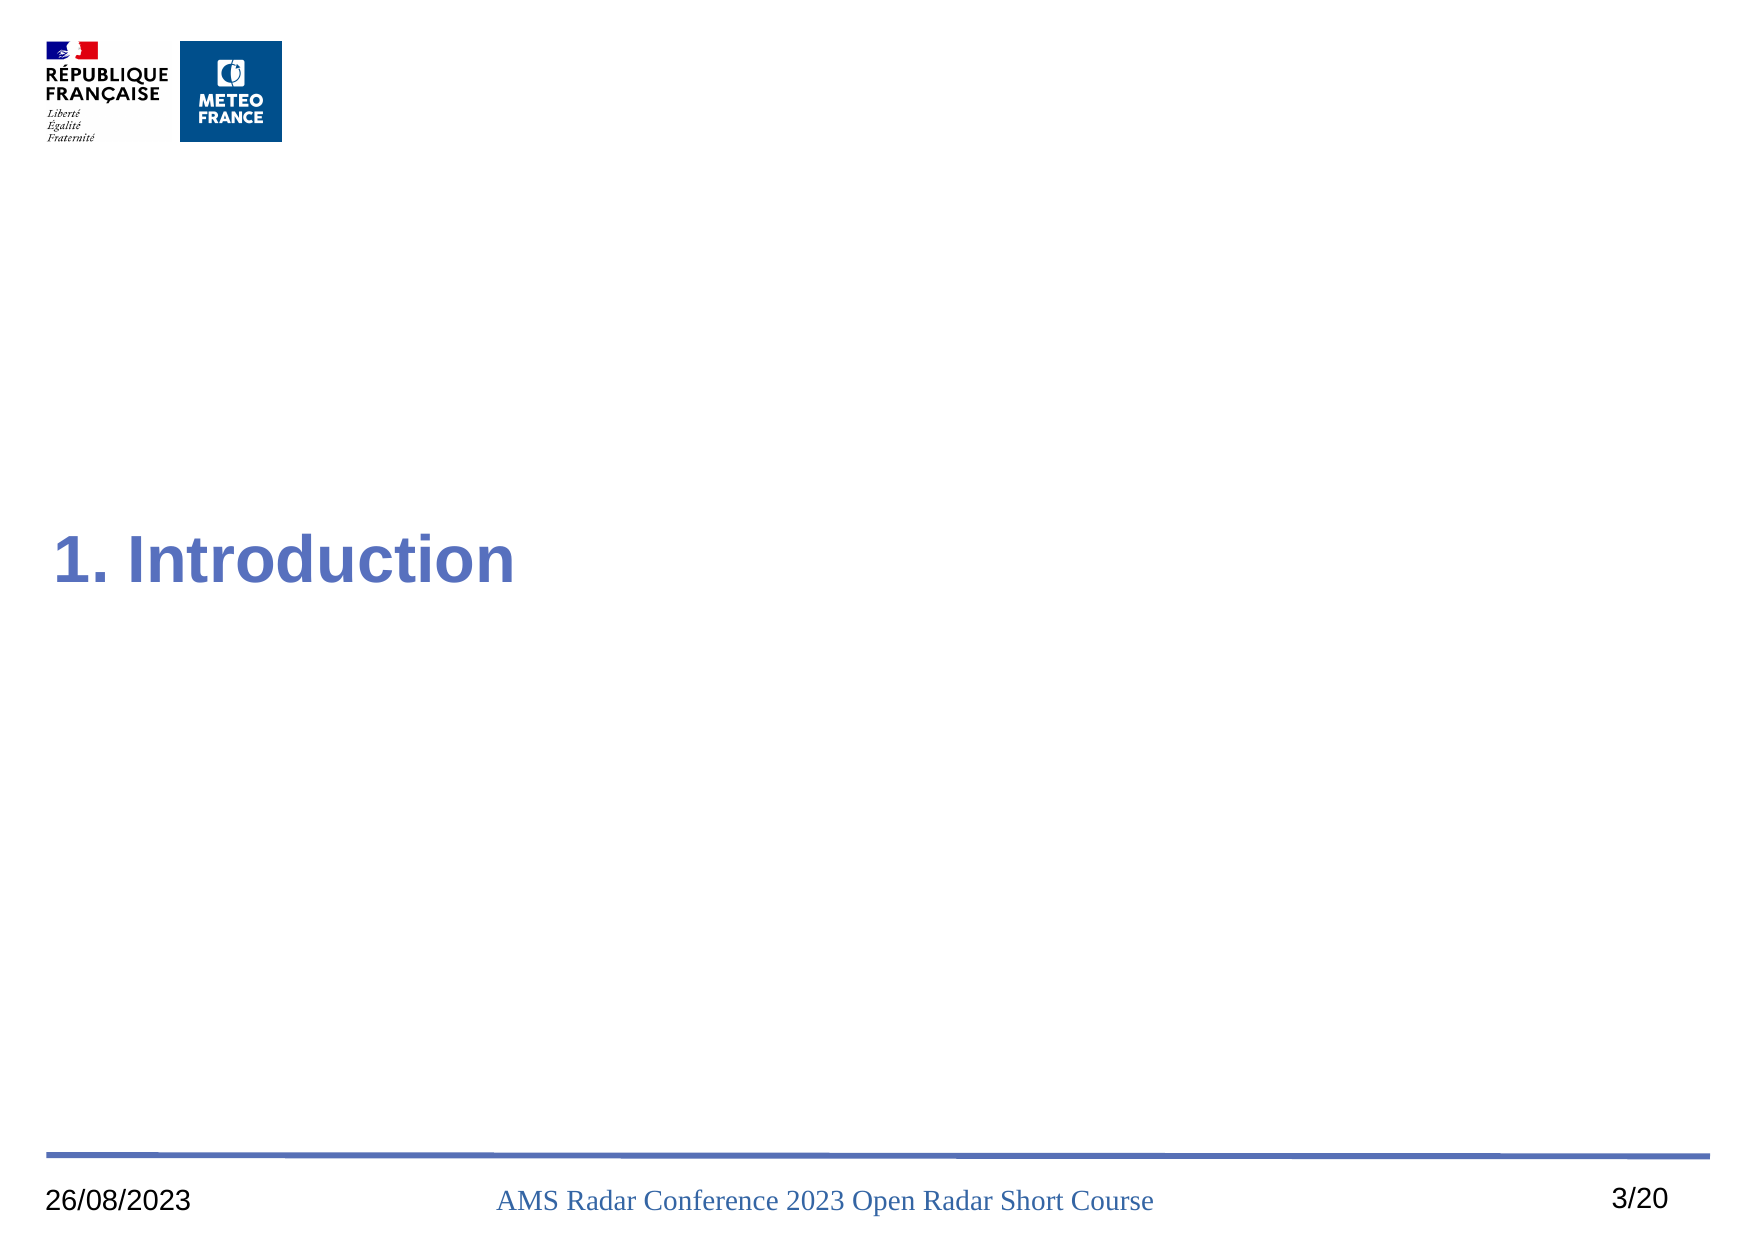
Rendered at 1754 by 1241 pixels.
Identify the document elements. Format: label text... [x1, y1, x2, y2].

slide_number 3/44 [1554, 1179, 1726, 1214]
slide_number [44, 1181, 222, 1241]
picture [46, 41, 172, 142]
footer AMS Radar Conference 2023 Open Radar Short Course [222, 1181, 1428, 1241]
text_box 1. Introduction [53, 321, 1440, 791]
picture [180, 41, 282, 142]
